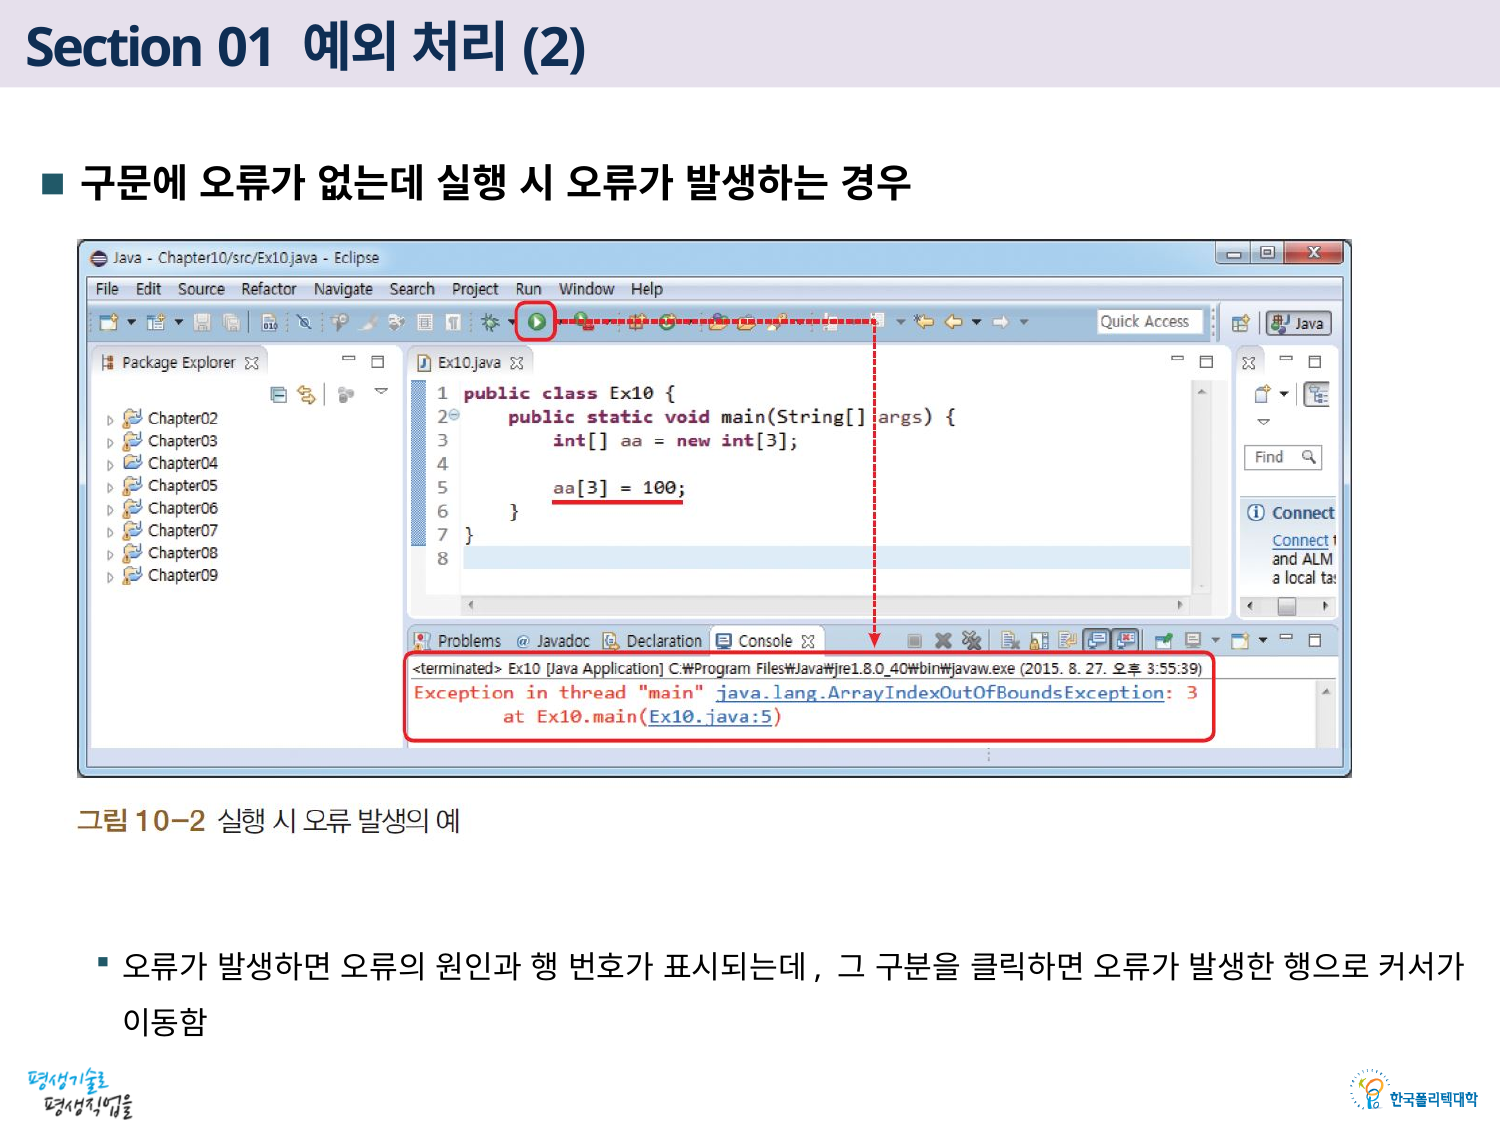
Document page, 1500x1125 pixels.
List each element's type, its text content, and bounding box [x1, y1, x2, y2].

title Section 01 예외 처리(2) [10, 5, 1288, 84]
picture [64, 229, 1361, 844]
picture [17, 1062, 167, 1122]
picture [1346, 1064, 1481, 1114]
list 구문에 오류가 없는데 실행 시 오류가 발생하는 경우 오류가 발생하면 오류의 원인과 행 번호가 표시되는데, 그 구분을 클릭하면 오류가 발생한 행으로 커서가 이동함 [10, 126, 1481, 1057]
